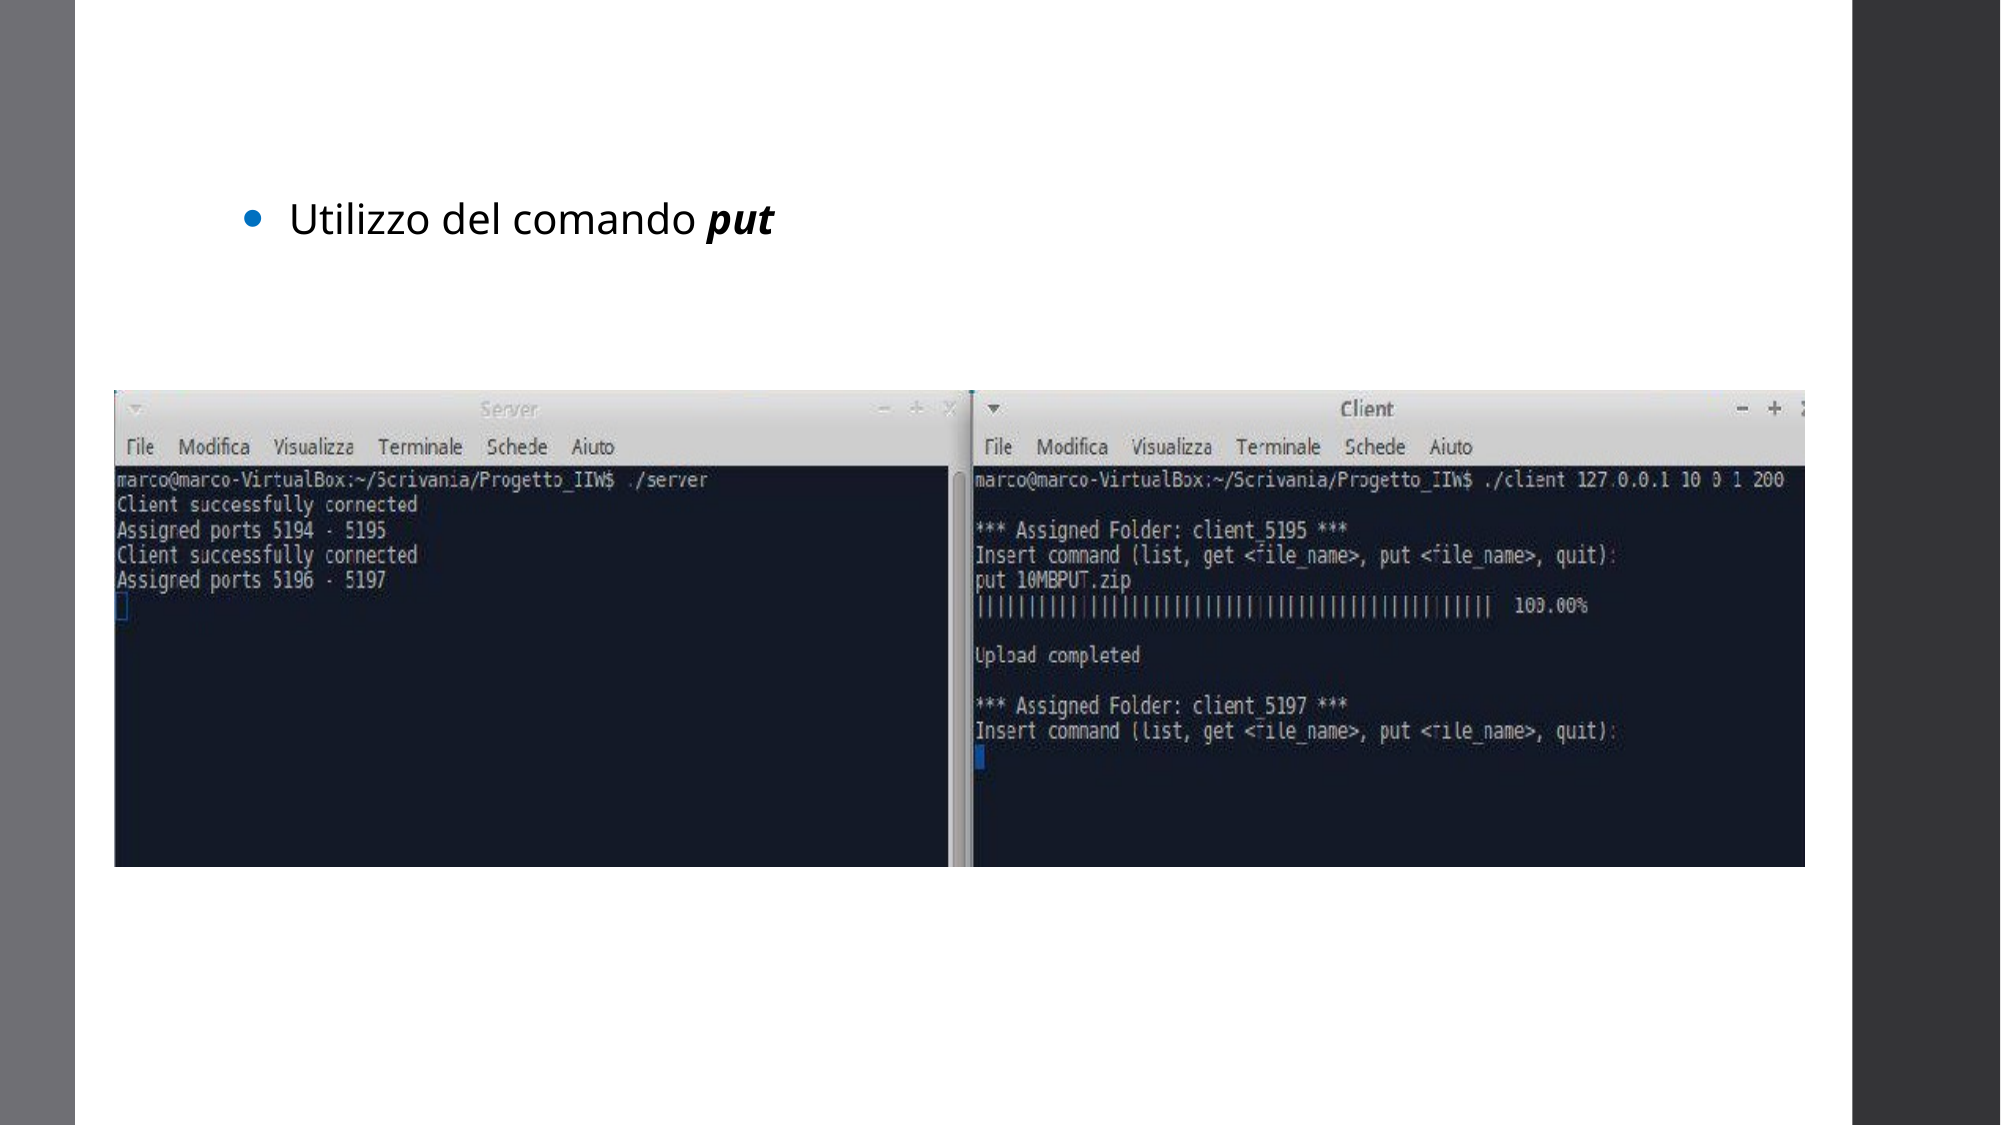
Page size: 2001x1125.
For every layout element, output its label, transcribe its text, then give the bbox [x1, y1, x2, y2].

text_box Utilizzo del comando put [227, 185, 801, 251]
text_box [0, 0, 76, 1125]
picture [114, 390, 1805, 867]
